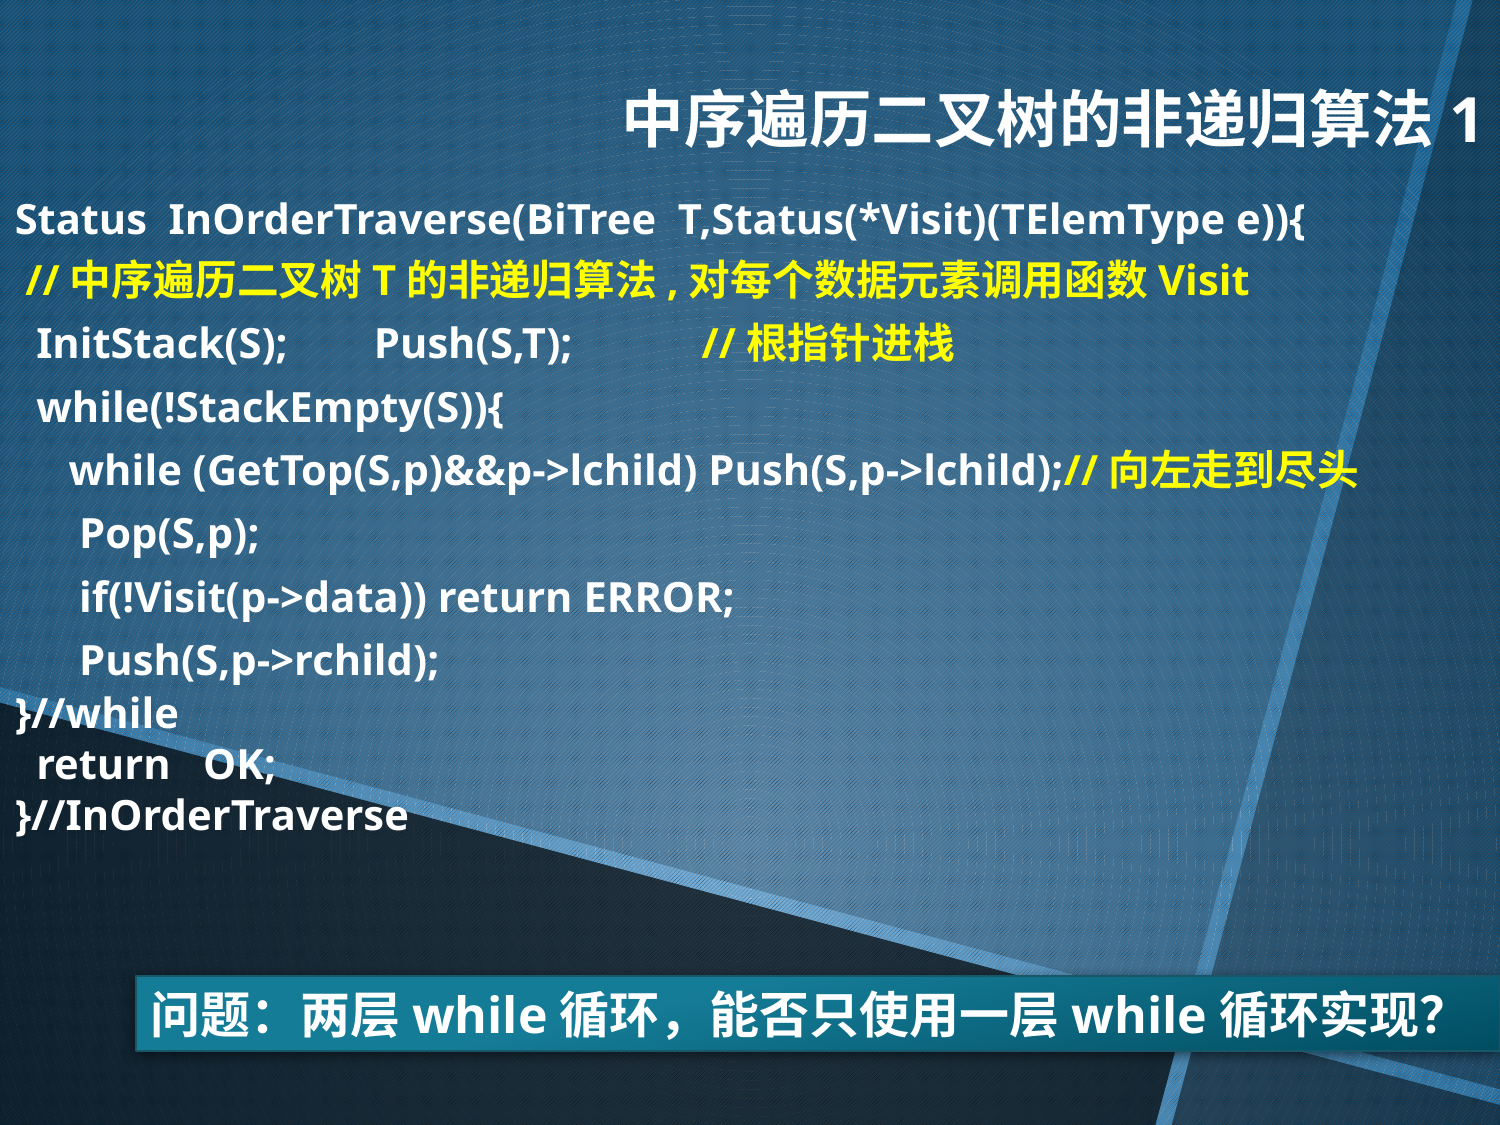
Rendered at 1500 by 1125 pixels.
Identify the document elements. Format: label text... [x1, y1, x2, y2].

title 中序遍历二叉树的非递归算法1 [187, 24, 1500, 163]
text_box Status InOrderTraverse(BiTree T,Status(*Visit)(TElemType e)){ //中序遍历二叉树T的非递归算法,对每个数据元素调用函数Visit InitStack(S); Push(S,T); //根指针进栈 while(!StackEmpty(S)){ while (GetTop(S,p)&&p->lchild) Push(S,p->lchild);//向左走到尽头 Pop(S,p); if(!Visit(p->data)) return ERROR; Push(S,p->rchild); }//while return OK; }//InOrderTraverse [0, 203, 1500, 890]
text_box 问题：两层while循环，能否只使用一层while循环实现？ [135, 975, 1500, 1052]
